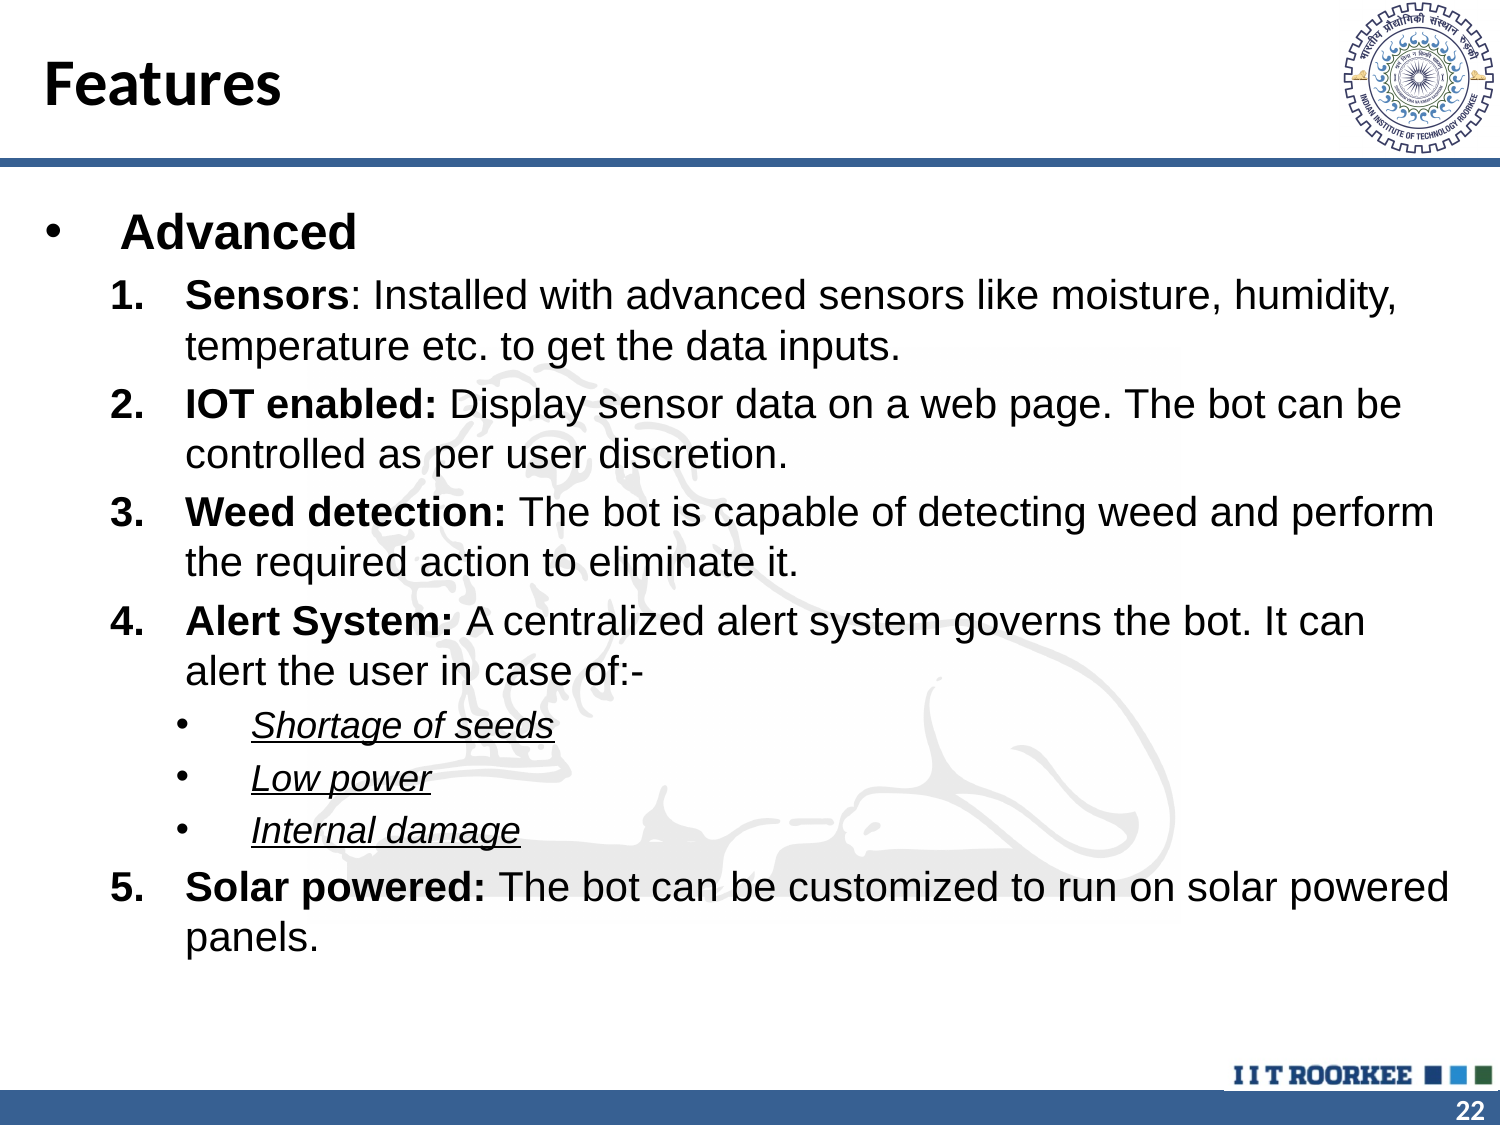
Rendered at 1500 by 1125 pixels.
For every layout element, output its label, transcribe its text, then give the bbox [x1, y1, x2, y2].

title Features [29, 33, 1185, 125]
list Advanced Sensors: Installed with advanced sensors like moisture, humidity, temperature etc. to get the data inputs. IOT enabled: Display sensor data on a web page. The bot can be controlled as per user discretion. Weed detection: The bot is capable of detecting weed and perform the required action to eliminate it. Alert System: A centralized alert system governs the bot. It can alert the user in case of:- Shortage of seeds Low power Internal damage Solar powered: The bot can be customized to run on solar powered panels. [29, 192, 1468, 1050]
picture [1224, 1057, 1498, 1091]
picture [1339, 0, 1500, 158]
